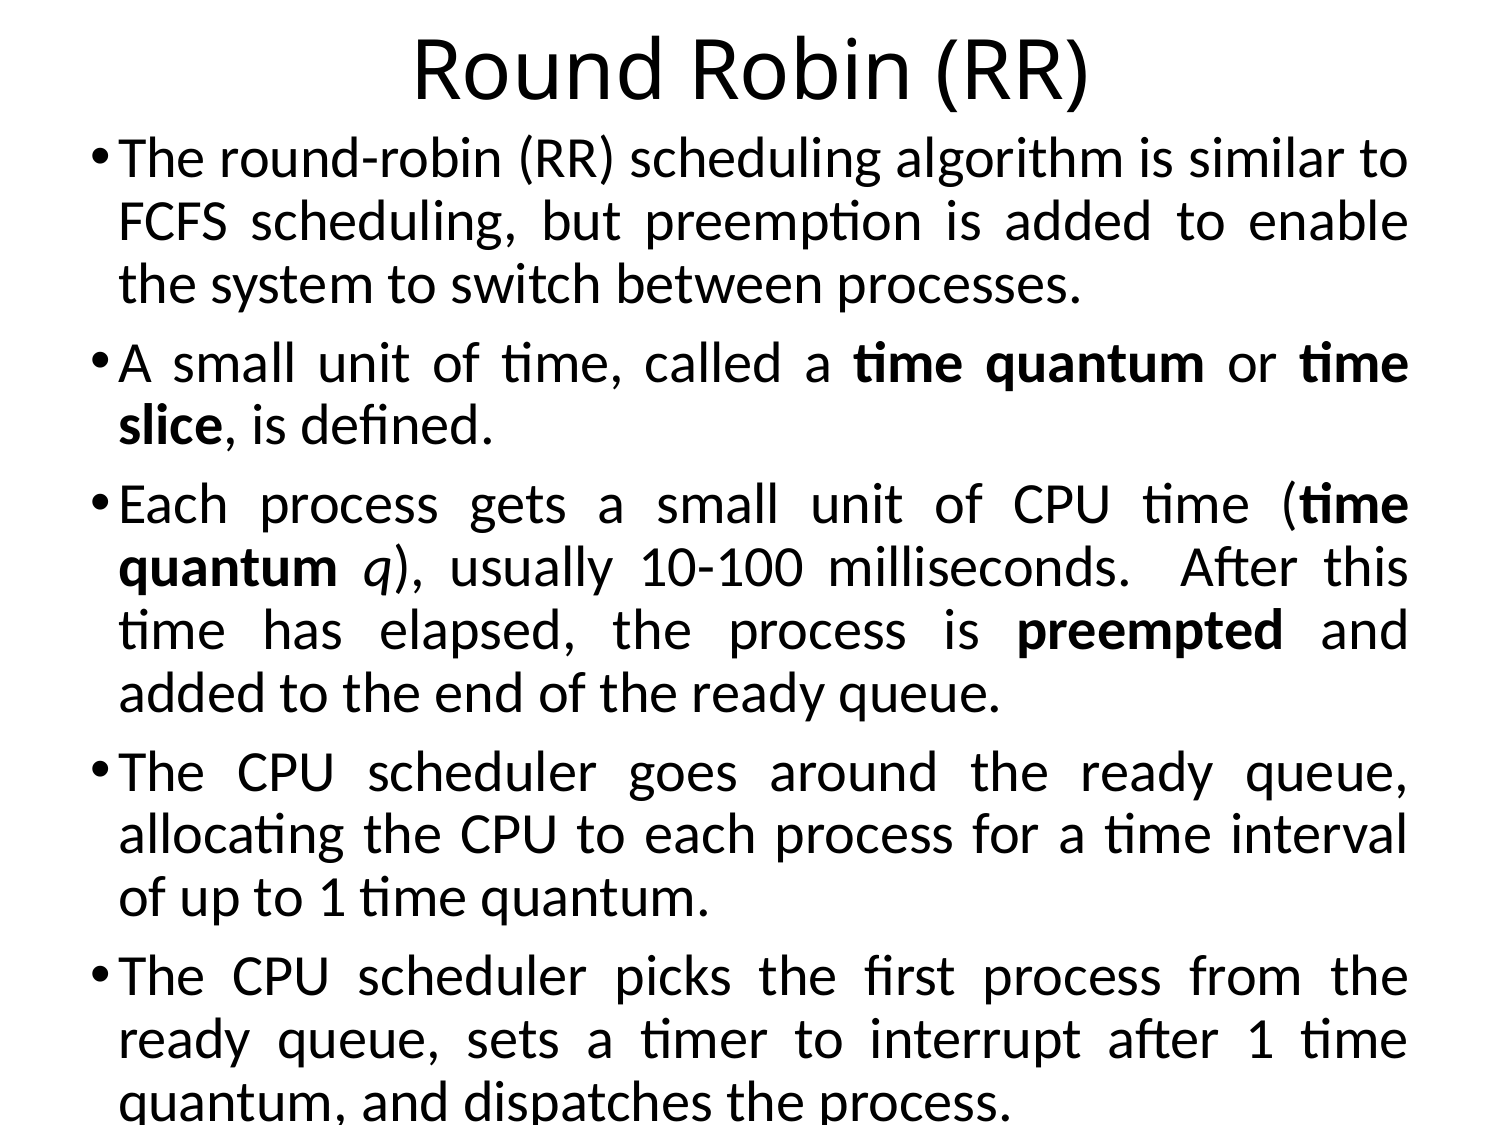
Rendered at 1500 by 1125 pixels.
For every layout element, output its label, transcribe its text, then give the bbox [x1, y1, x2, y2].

list The round-robin (RR) scheduling algorithm is similar to FCFS scheduling, but preemption is added to enable the system to switch between processes. A small unit of time, called a time quantum or time slice, is defined. Each process gets a small unit of CPU time (time quantum q), usually 10-100 milliseconds. After this time has elapsed, the process is preempted and added to the end of the ready queue. The CPU scheduler goes around the ready queue, allocating the CPU to each process for a time interval of up to 1 time quantum. The CPU scheduler picks the first process from the ready queue, sets a timer to interrupt after 1 time quantum, and dispatches the process. [75, 119, 1425, 1125]
title Round Robin (RR) [75, 25, 1425, 119]
